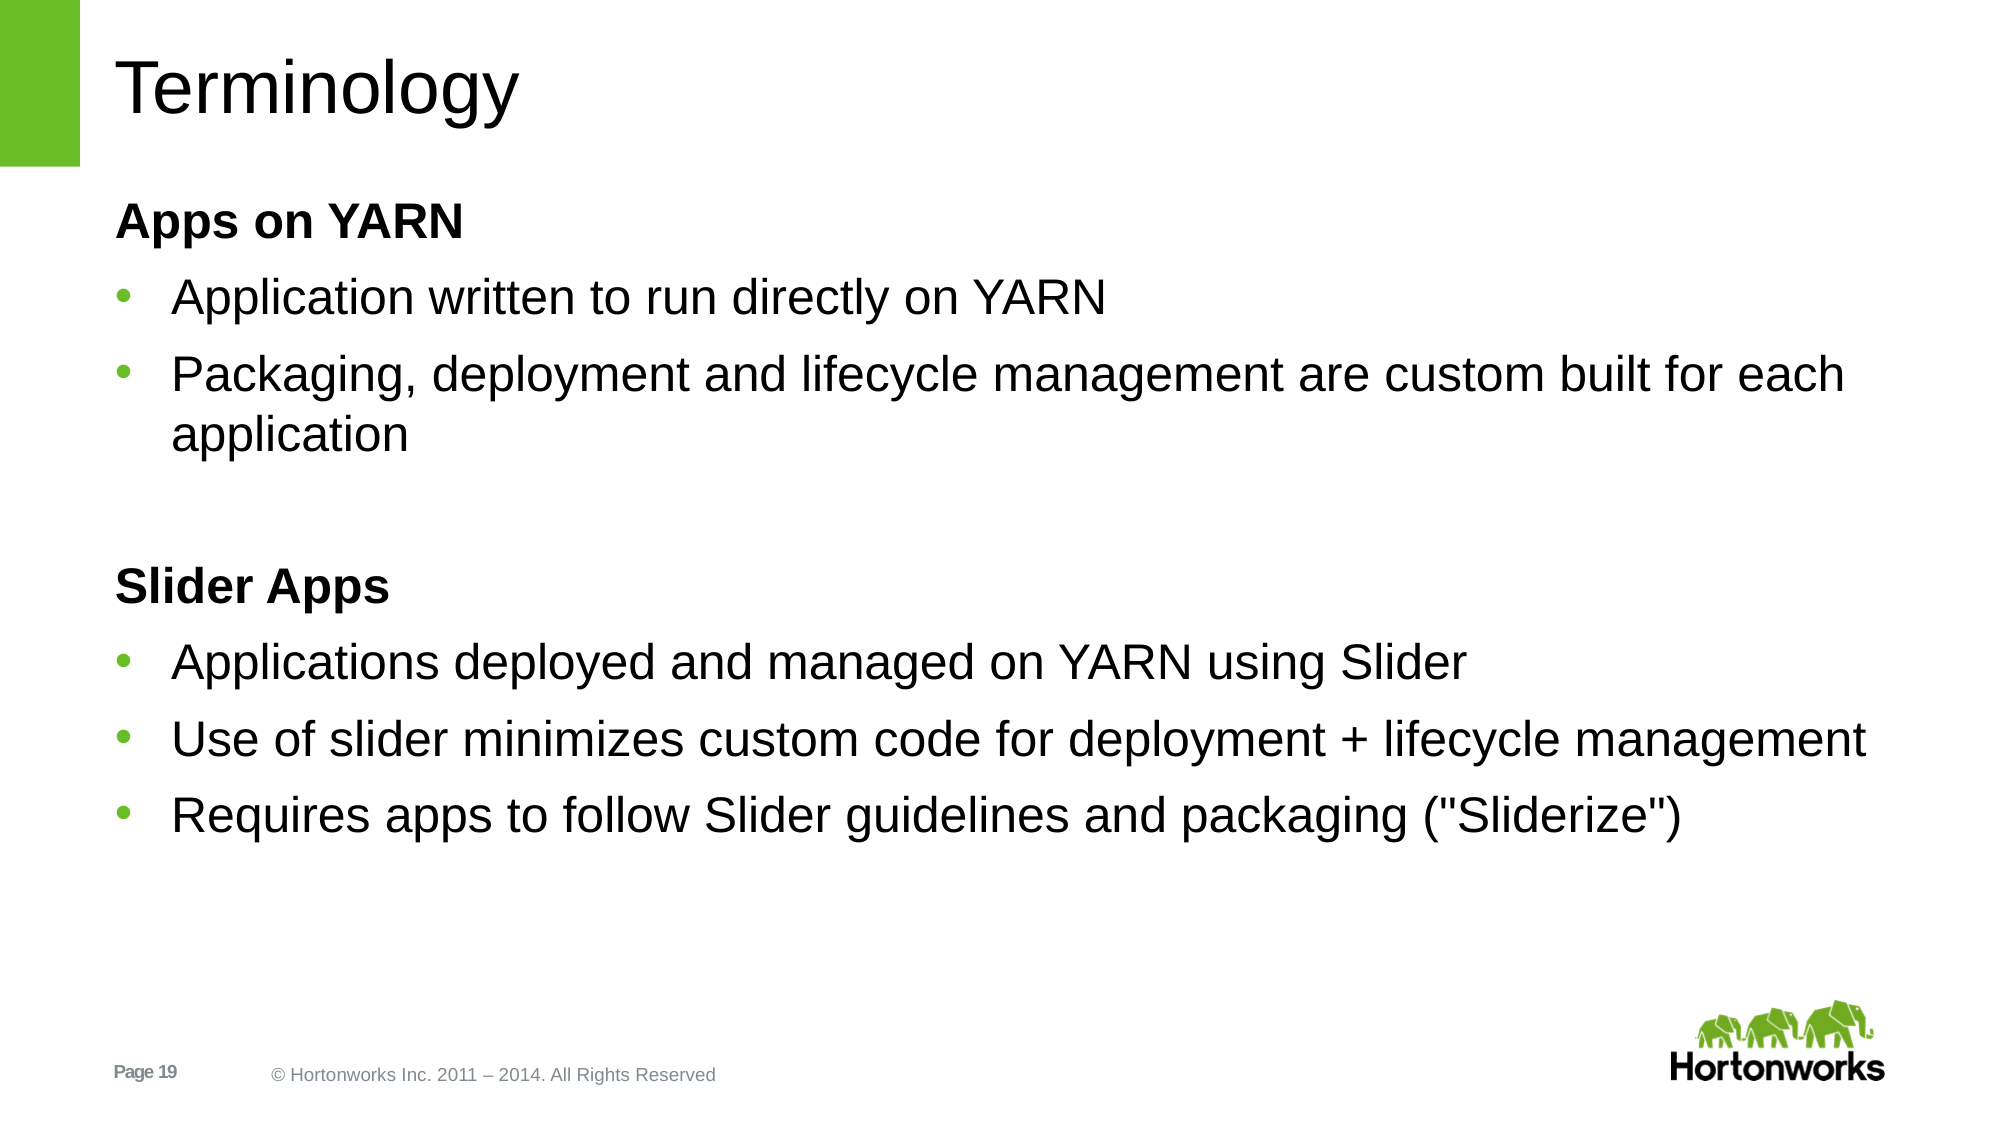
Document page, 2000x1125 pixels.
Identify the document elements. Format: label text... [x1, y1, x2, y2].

list Apps on YARN Application written to run directly on YARN Packaging, deployment and lifecycle management are custom built for each application Slider Apps Applications deployed and managed on YARN using Slider Use of slider minimizes custom code for deployment + lifecycle management Requires apps to follow Slider guidelines and packaging ("Sliderize") [99, 181, 1900, 995]
picture [1671, 1000, 1885, 1081]
title Terminology [99, 0, 1900, 167]
